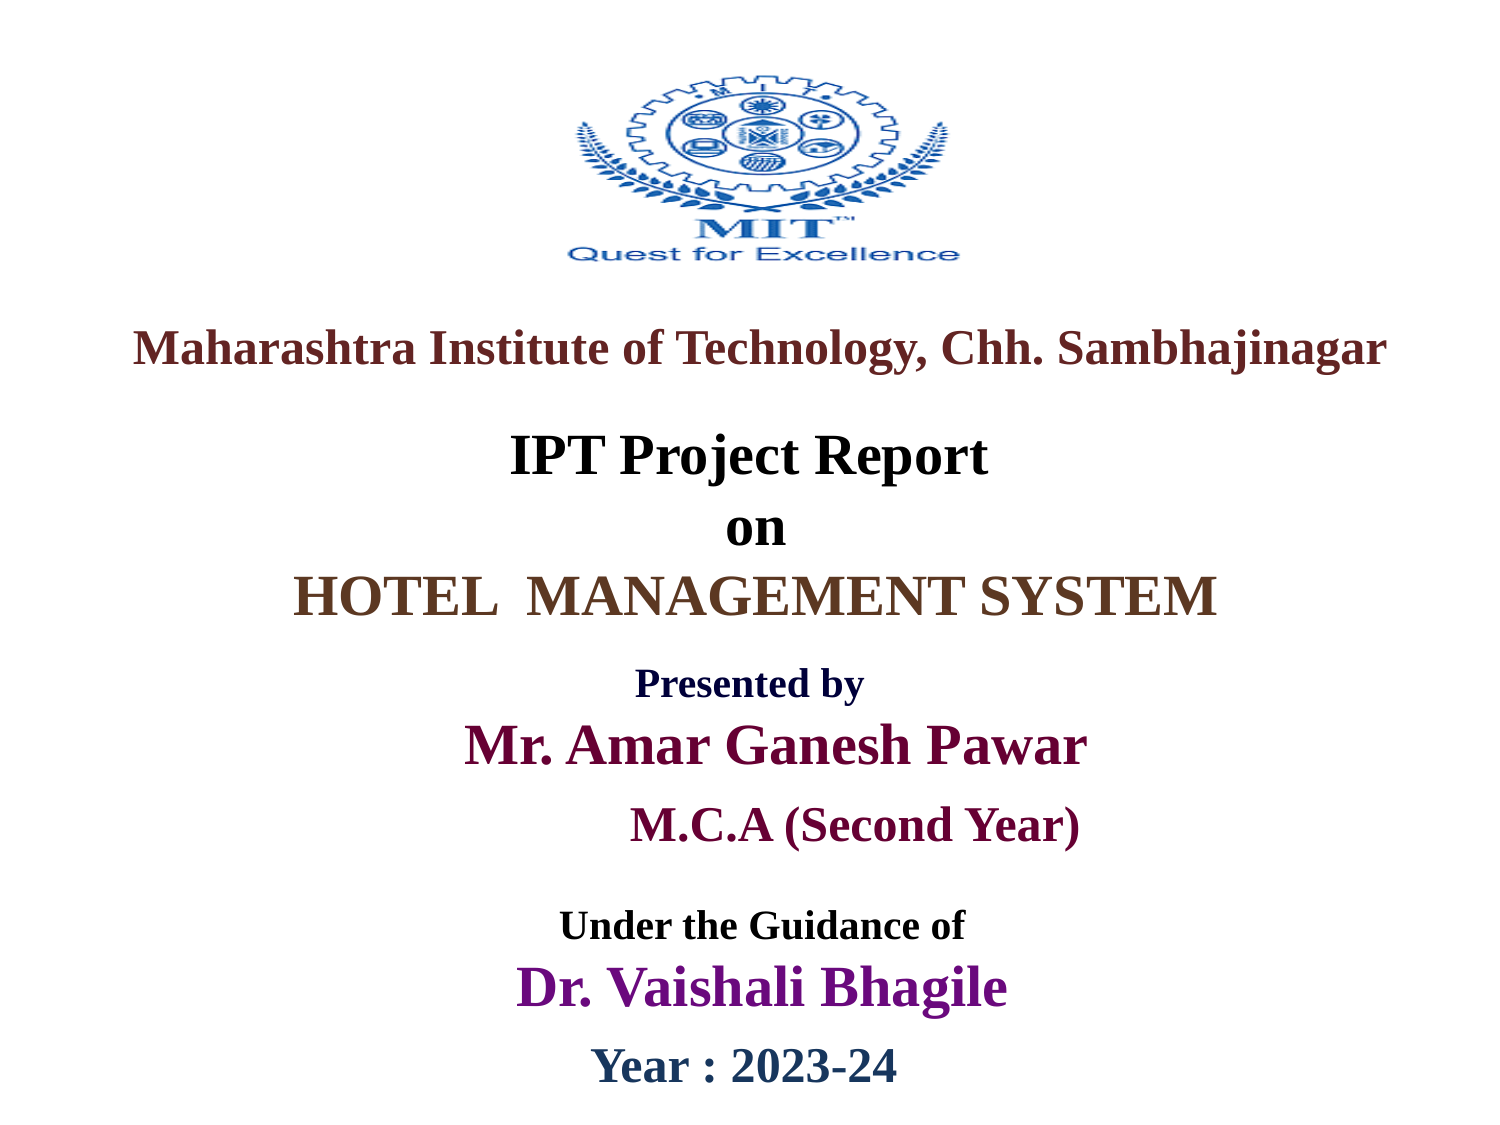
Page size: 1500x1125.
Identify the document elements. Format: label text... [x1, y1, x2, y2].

text_box IPT Project Report on HOTEL MANAGEMENT SYSTEM [0, 408, 1500, 636]
text_box M.C.A (Second Year) [545, 784, 1165, 860]
text_box Maharashtra Institute of Technology, Chh. Sambhajinagar [78, 313, 1442, 408]
text_box Under the Guidance of Dr. Vaishali Bhagile [24, 911, 1500, 1125]
text_box Presented by [618, 648, 881, 714]
picture [499, 37, 1014, 301]
text_box Mr. Amar Ganesh Pawar [312, 698, 1241, 785]
text_box Year : 2023-24 [537, 1025, 950, 1101]
